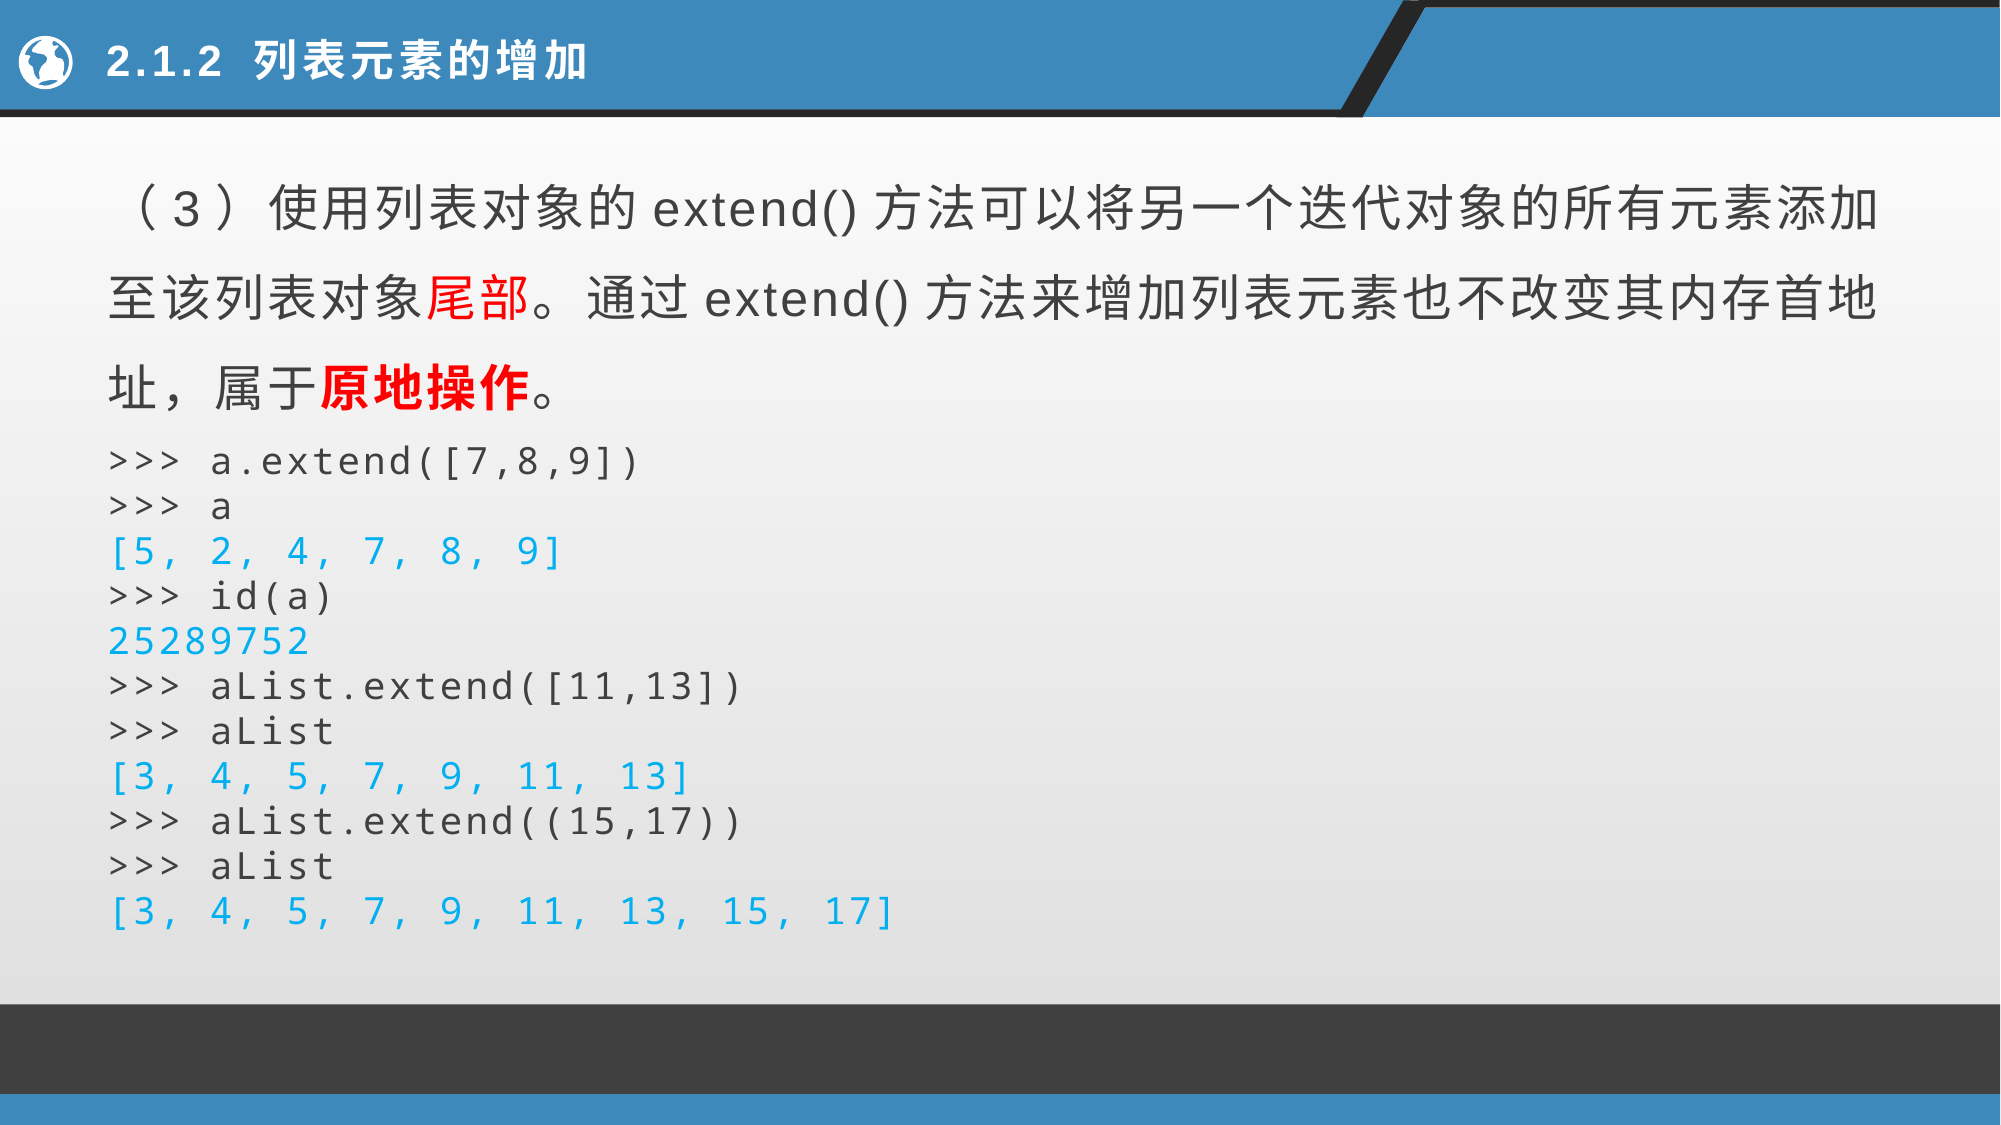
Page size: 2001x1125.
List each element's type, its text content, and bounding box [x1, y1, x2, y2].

title 2.1.2 列表元素的增加 [90, 24, 977, 93]
list （3）使用列表对象的extend()方法可以将另一个迭代对象的所有元素添加至该列表对象尾部。通过extend()方法来增加列表元素也不改变其内存首地址，属于原地操作。 >>> a.extend([7,8,9]) >>> a [5, 2, 4, 7, 8, 9] >>> id(a) 25289752 >>> aList.extend([11,13]) >>> aList [3, 4, 5, 7, 9, 11, 13] >>> aList.extend((15,17)) >>> aList [3, 4, 5, 7, 9, 11, 13, 15, 17] [90, 146, 1921, 976]
